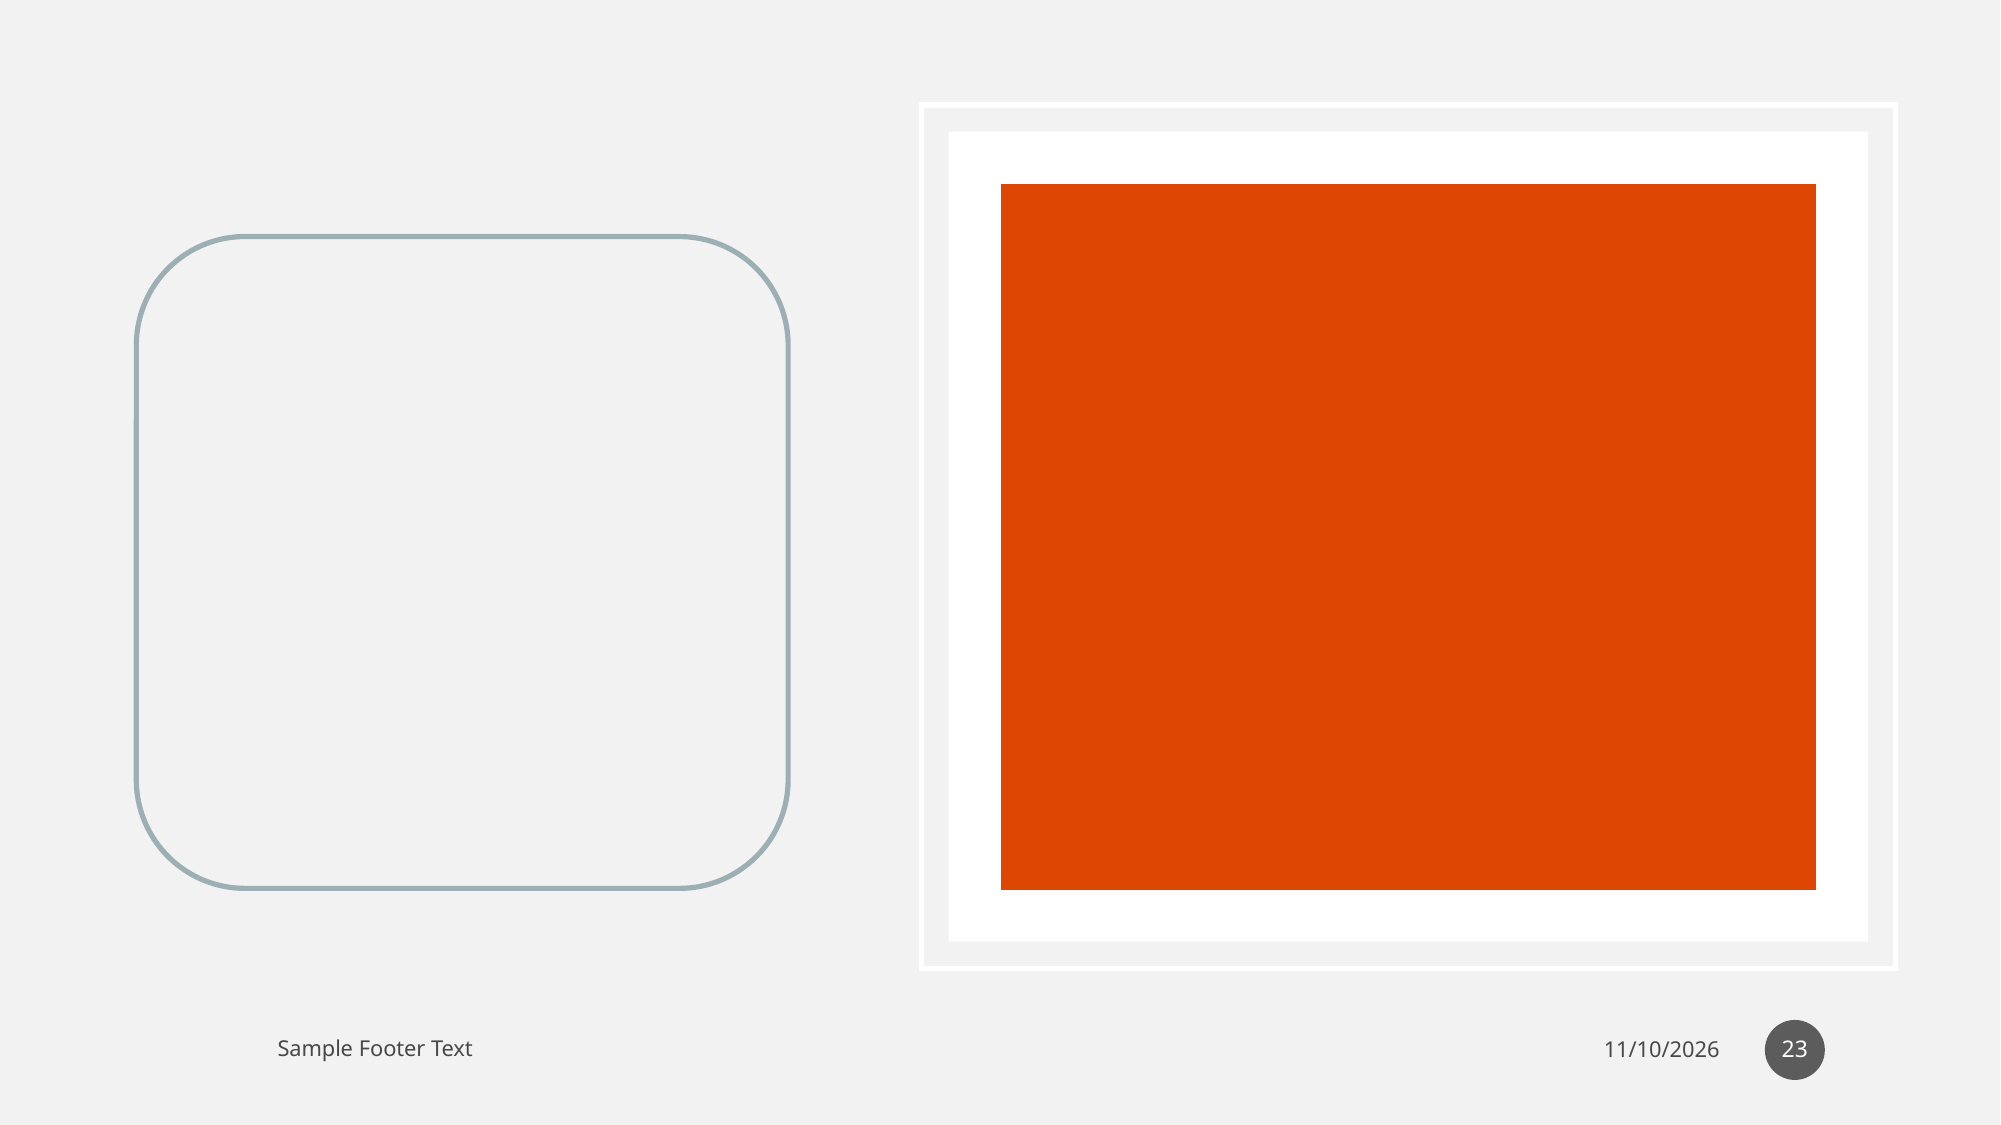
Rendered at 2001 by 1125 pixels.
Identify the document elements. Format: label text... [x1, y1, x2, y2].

text_box [948, 131, 1869, 943]
text_box [135, 235, 790, 890]
slide_number 23 [1764, 1019, 1825, 1080]
footer Sample Footer Text [262, 1023, 1231, 1076]
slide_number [1283, 1023, 1735, 1077]
picture [1001, 184, 1816, 890]
text_box [921, 104, 1896, 969]
